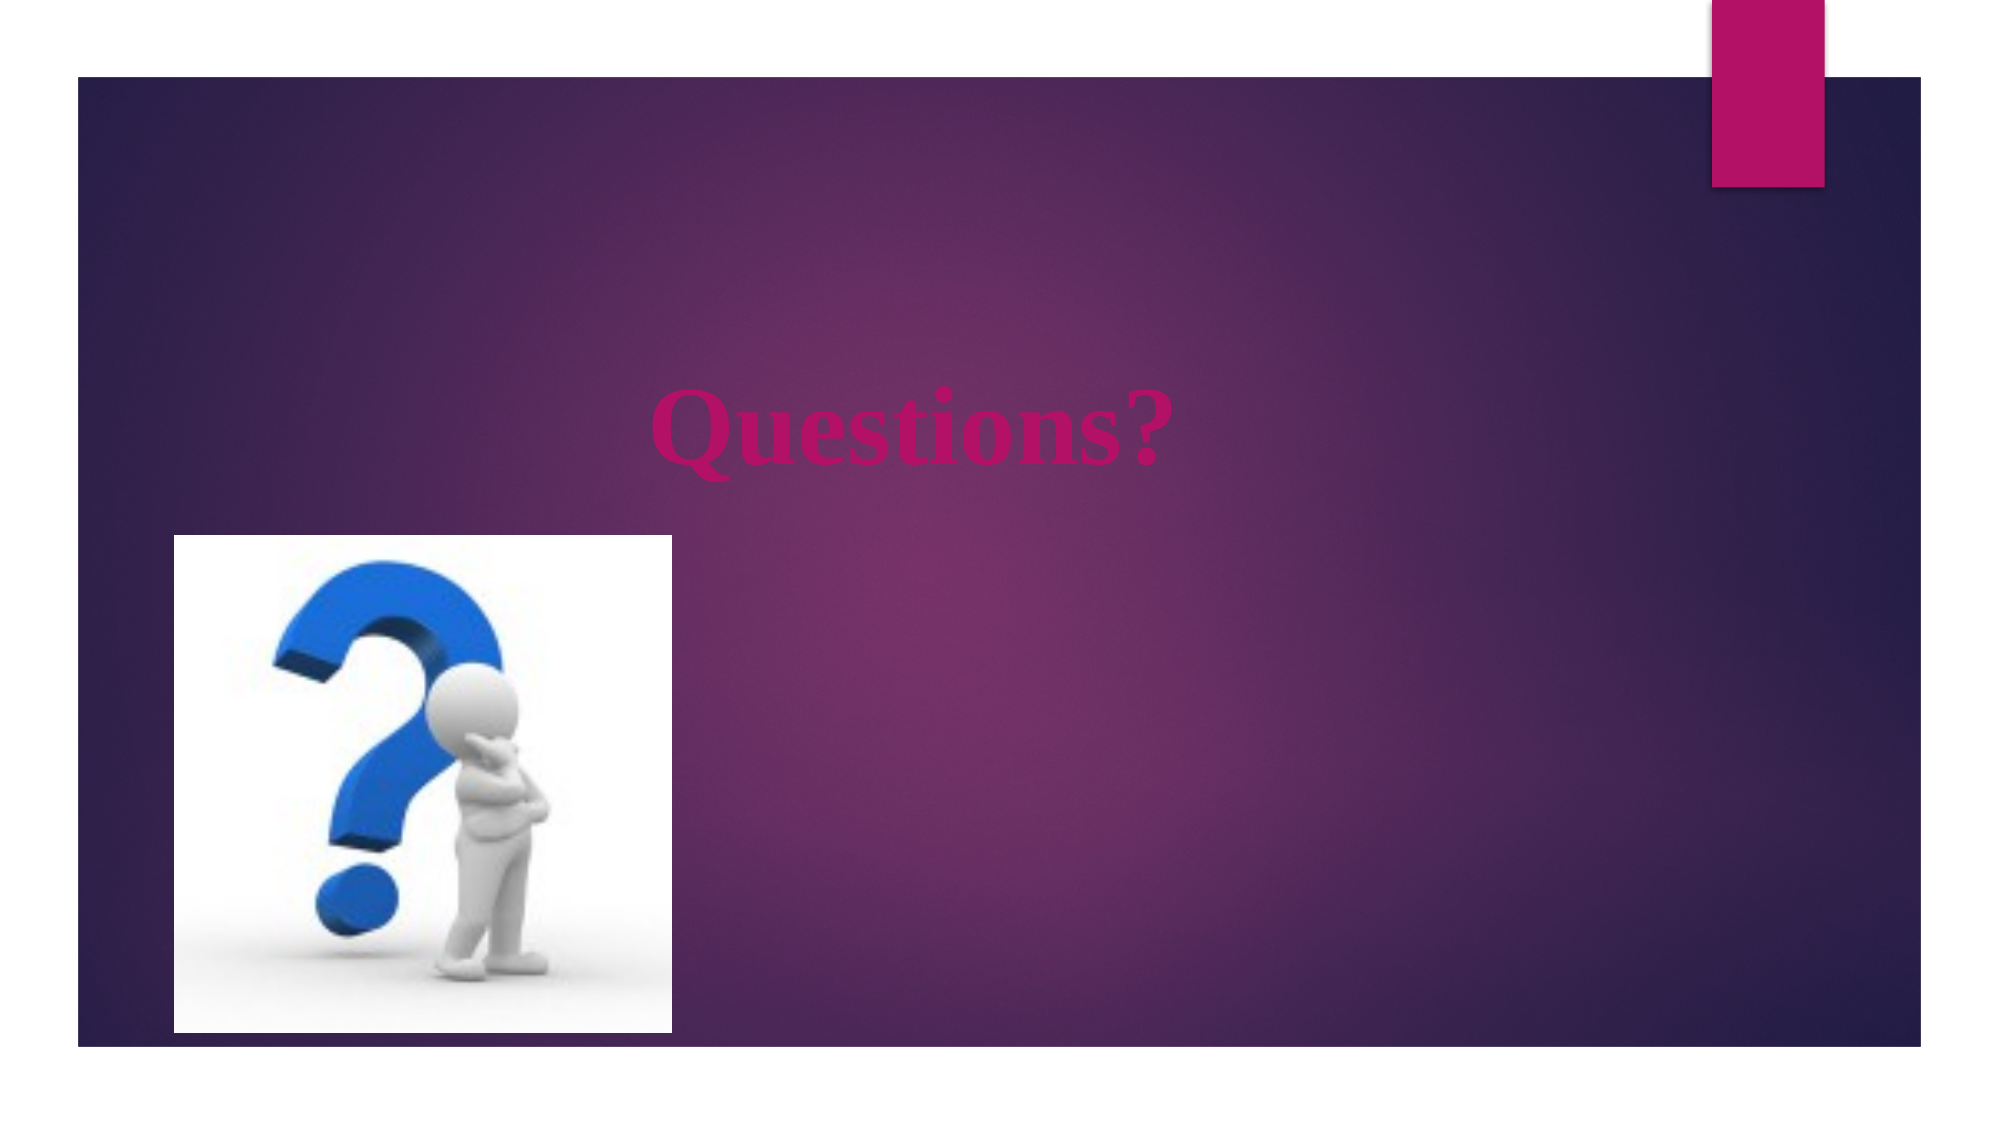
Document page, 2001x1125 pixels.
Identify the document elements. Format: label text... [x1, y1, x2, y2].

subtitle . [677, 784, 1638, 925]
title Questions? [189, 344, 1638, 784]
picture [174, 534, 672, 1033]
